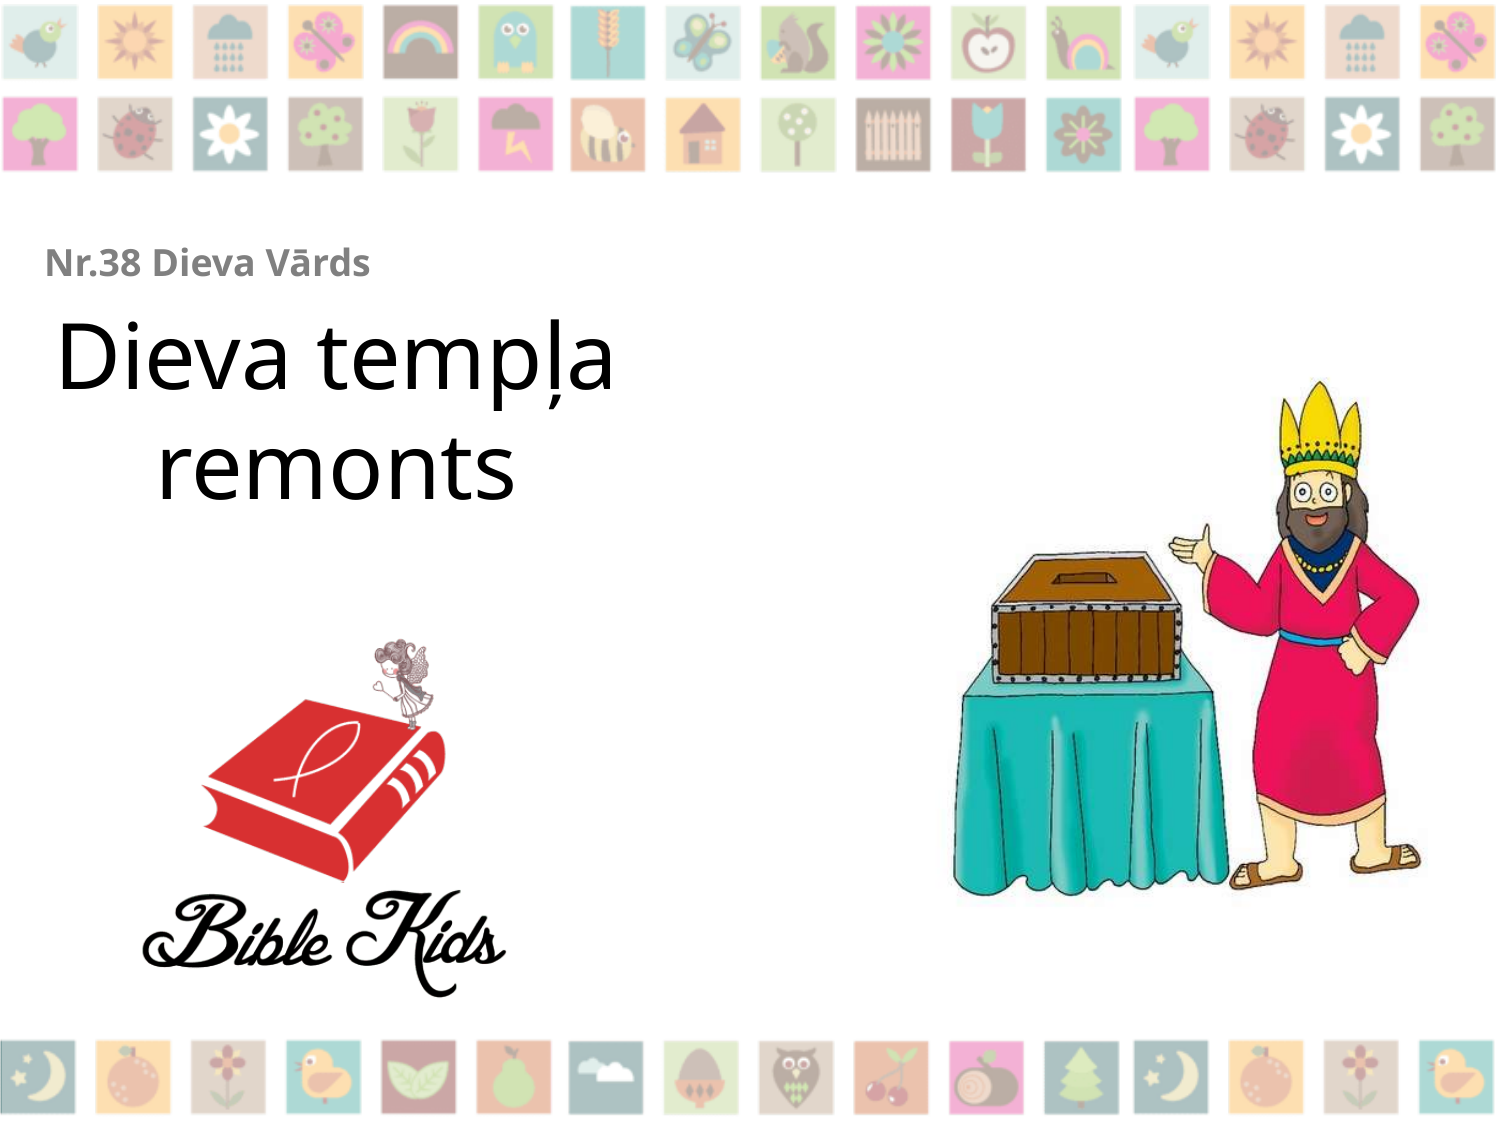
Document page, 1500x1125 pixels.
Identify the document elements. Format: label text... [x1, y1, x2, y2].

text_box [0, 1028, 1500, 1118]
text_box Nr.38 Dieva Vārds [29, 231, 543, 290]
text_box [0, 3, 1500, 181]
picture [117, 600, 544, 1027]
text_box Dieva tempļa remonts [5, 290, 668, 526]
picture [702, 299, 1500, 924]
